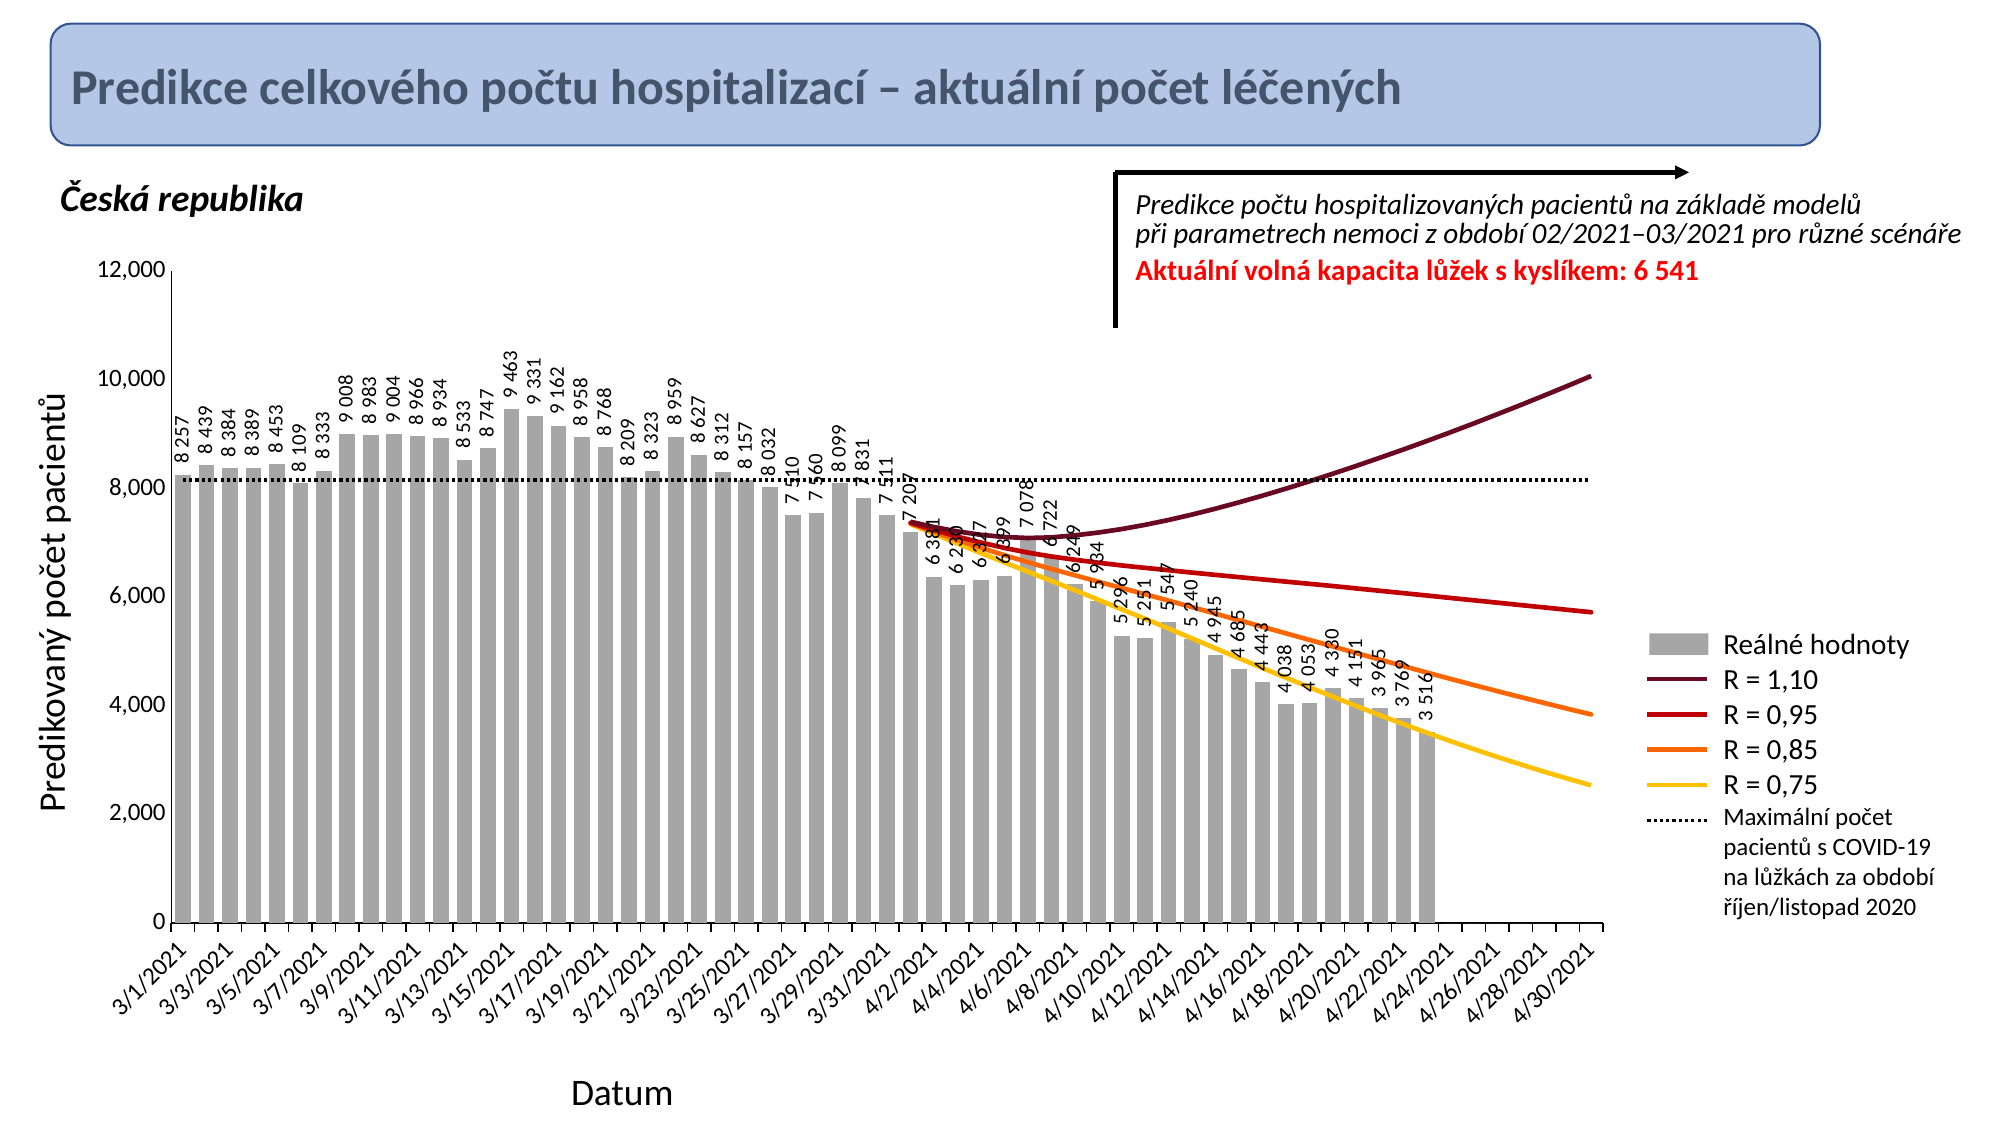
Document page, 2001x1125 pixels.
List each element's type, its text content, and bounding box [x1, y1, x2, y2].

chart [63, 245, 2000, 1067]
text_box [1114, 172, 1690, 245]
table_header Predikce počtu hospitalizovaných pacientů na základě modelů při parametrech nemoci z období 02/2021–03/2021 pro různé scénáře [1690, 180, 1977, 245]
text_box Datum [556, 1067, 689, 1121]
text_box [1647, 618, 1960, 932]
text_box Predikce celkového počtu hospitalizací – aktuální počet léčených [49, 22, 1822, 147]
text_box Predikovaný počet pacientů [19, 377, 63, 828]
text_box Česká republika [45, 167, 360, 227]
